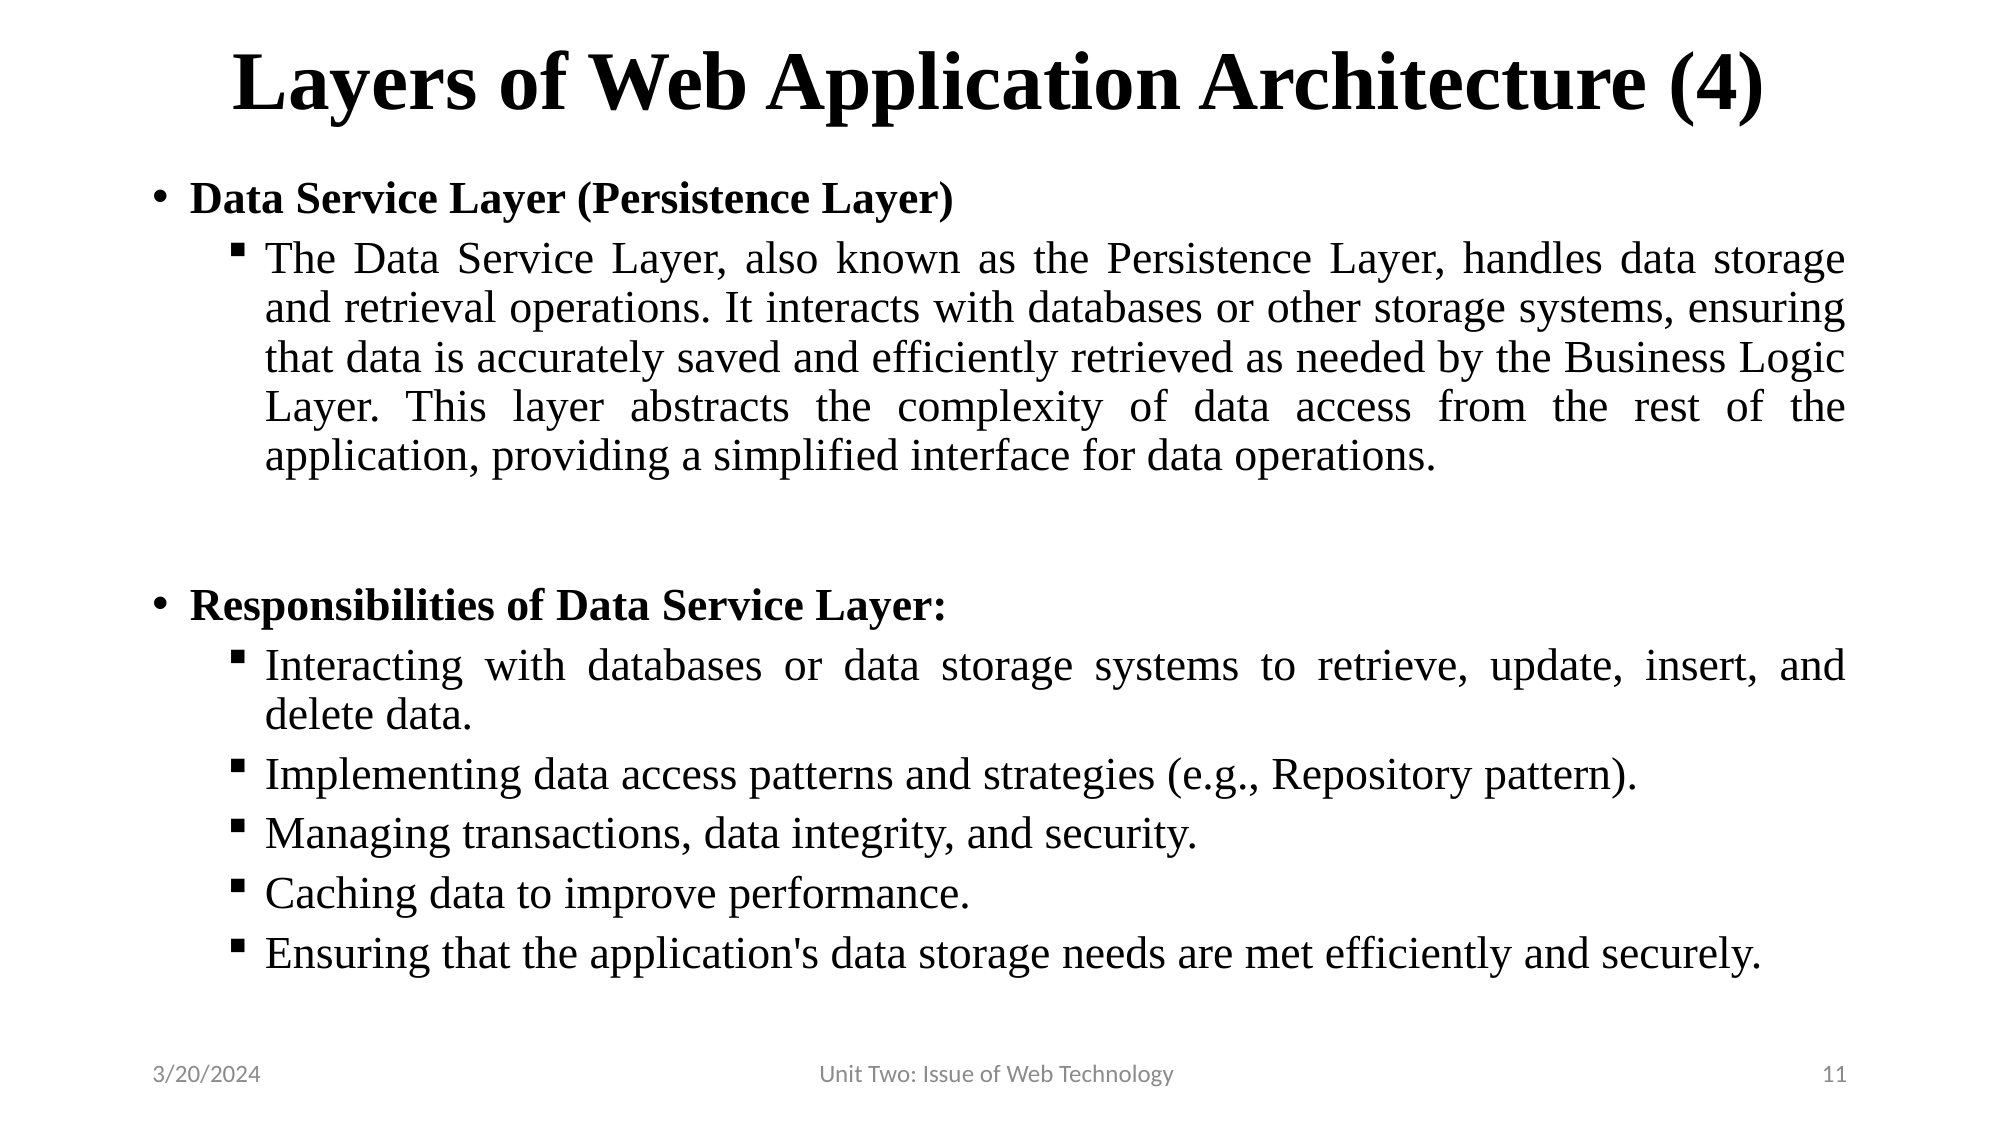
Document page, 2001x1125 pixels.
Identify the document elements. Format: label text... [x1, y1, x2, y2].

slide_number 11 [1412, 1042, 1863, 1103]
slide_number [137, 1042, 588, 1103]
footer Unit Two: Issue of Web Technology [662, 1042, 1338, 1103]
list Data Service Layer (Persistence Layer) The Data Service Layer, also known as the Persistence Layer, handles data storage and retrieval operations. It interacts with databases or other storage systems, ensuring that data is accurately saved and efficiently retrieved as needed by the Business Logic Layer. This layer abstracts the complexity of data access from the rest of the application, providing a simplified interface for data operations. Responsibilities of Data Service Layer: Interacting with databases or data storage systems to retrieve, update, insert, and delete data. Implementing data access patterns and strategies (e.g., Repository pattern). Managing transactions, data integrity, and security. Caching data to improve performance. Ensuring that the application's data storage needs are met efficiently and securely. [137, 166, 1863, 1019]
title Layers of Web Application Architecture (4) [137, 22, 1863, 143]
